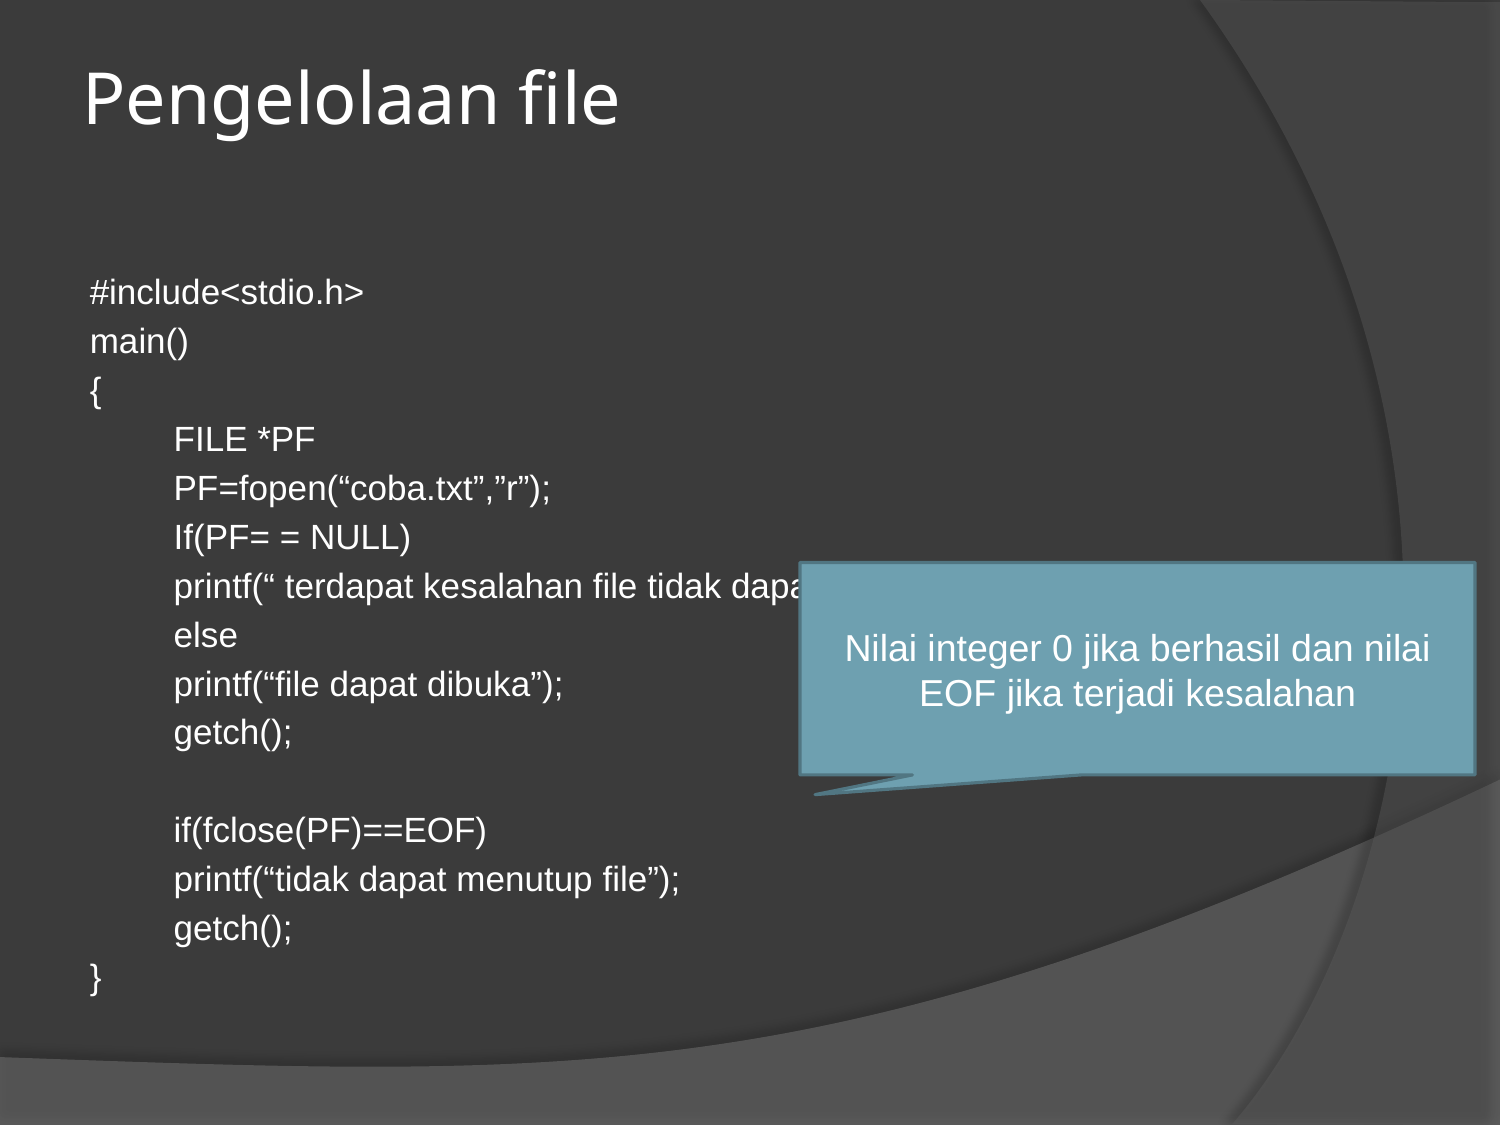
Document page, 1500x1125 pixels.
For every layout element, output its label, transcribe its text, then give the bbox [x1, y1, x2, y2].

title Pengelolaan file [75, 45, 1300, 233]
text_box Nilai integer 0 jika berhasil dan nilai EOF jika terjadi kesalahan [798, 560, 1477, 797]
list #include<stdio.h> main() { FILE *PF PF=fopen(“coba.txt”,”r”); If(PF= = NULL) printf(“ terdapat kesalahan file tidak dapat dibuka atau tak ada”); else printf(“file dapat dibuka”); getch(); if(fclose(PF)==EOF) printf(“tidak dapat menutup file”); getch(); } [75, 262, 1300, 1005]
